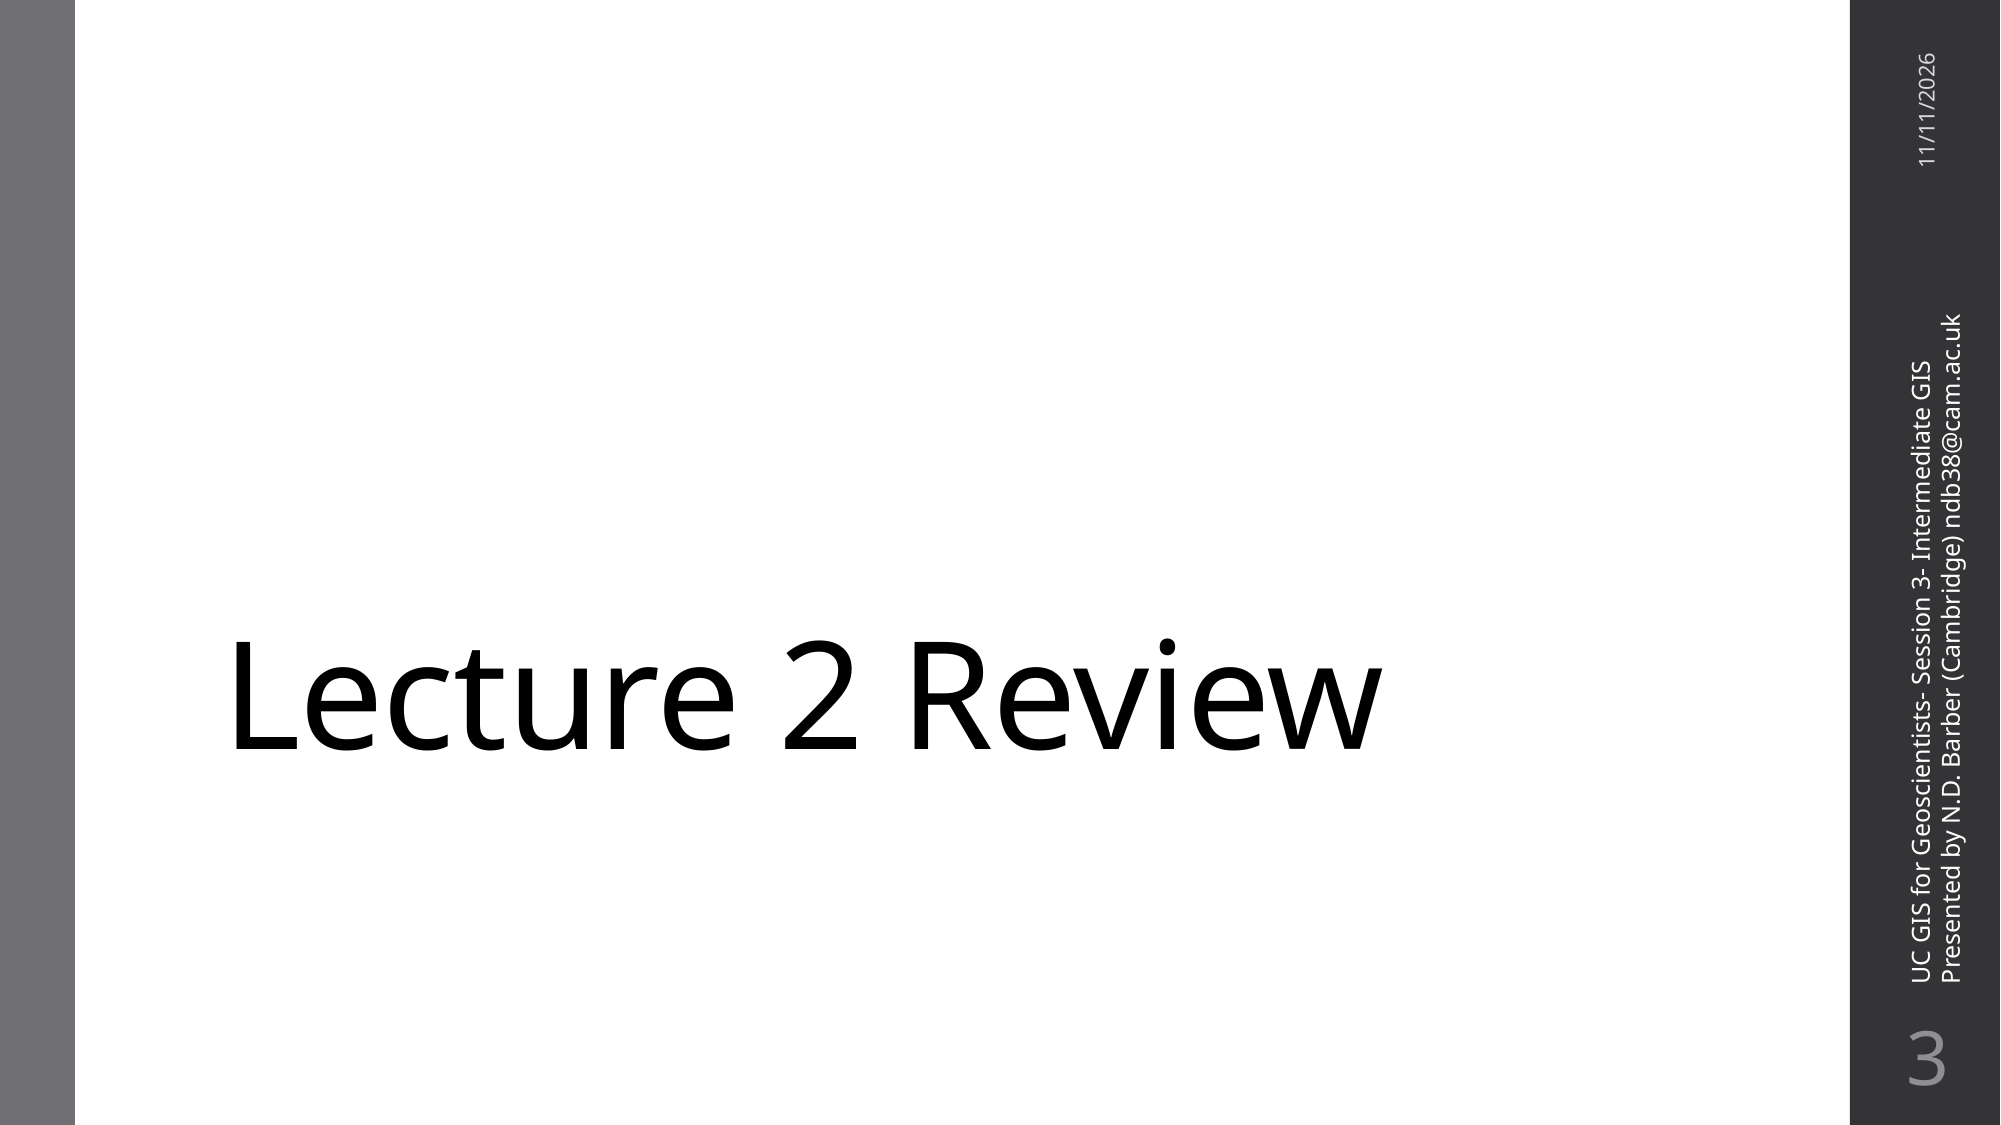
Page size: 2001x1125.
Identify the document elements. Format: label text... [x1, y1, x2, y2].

title Lecture 2 Review [206, 124, 1752, 788]
slide_number 2 [1852, 1012, 2000, 1110]
footer UC GIS for Geoscientists- Session 3- Intermediate GIS Presented by N.D. Barber (Cambridge) ndb38@cam.ac.uk [1897, 225, 1958, 999]
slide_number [1897, 37, 1958, 225]
